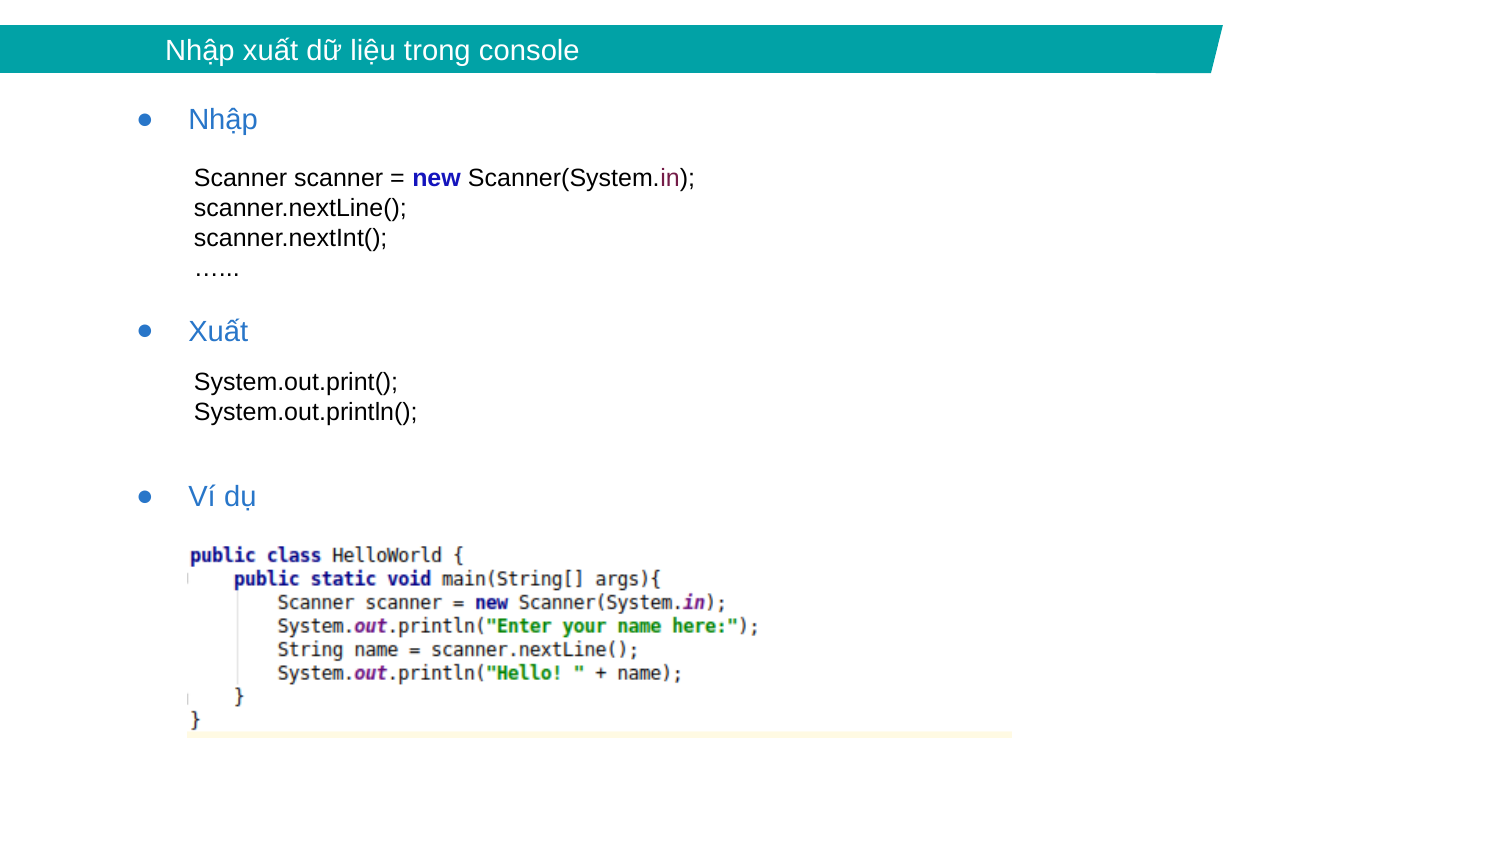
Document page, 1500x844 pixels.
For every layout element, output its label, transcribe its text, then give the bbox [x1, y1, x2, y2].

text_box Nhập [98, 85, 297, 134]
text_box System.out.print(); System.out.println(); [179, 350, 837, 427]
text_box Nhập xuất dữ liệu trong console [0, 25, 1167, 73]
text_box [1155, 25, 1223, 74]
text_box Scanner scanner = new Scanner(System.in); scanner.nextLine(); scanner.nextInt(); …... [179, 146, 837, 273]
text_box Ví dụ [98, 462, 297, 511]
text_box Xuất [98, 297, 297, 345]
picture [187, 545, 1012, 739]
